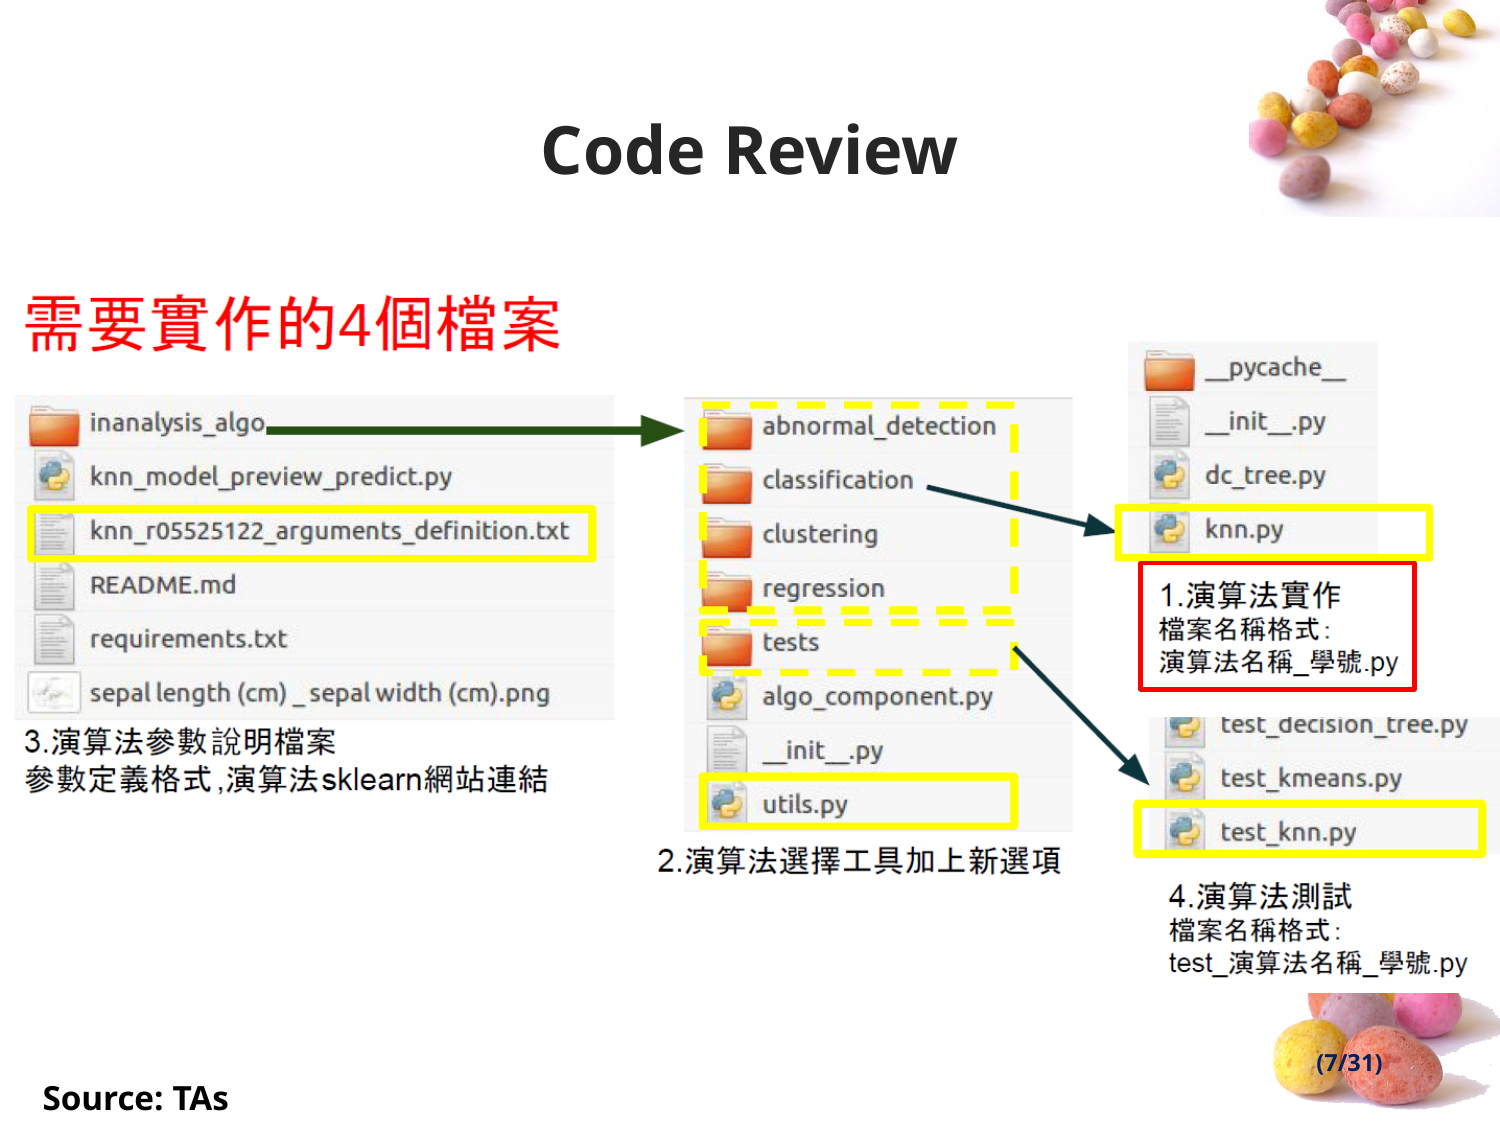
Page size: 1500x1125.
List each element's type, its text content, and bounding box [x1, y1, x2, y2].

title Code Review [85, 54, 1415, 243]
picture [0, 276, 1500, 1125]
picture [1249, 0, 1500, 217]
text_box Source: TAs [27, 1069, 245, 1125]
